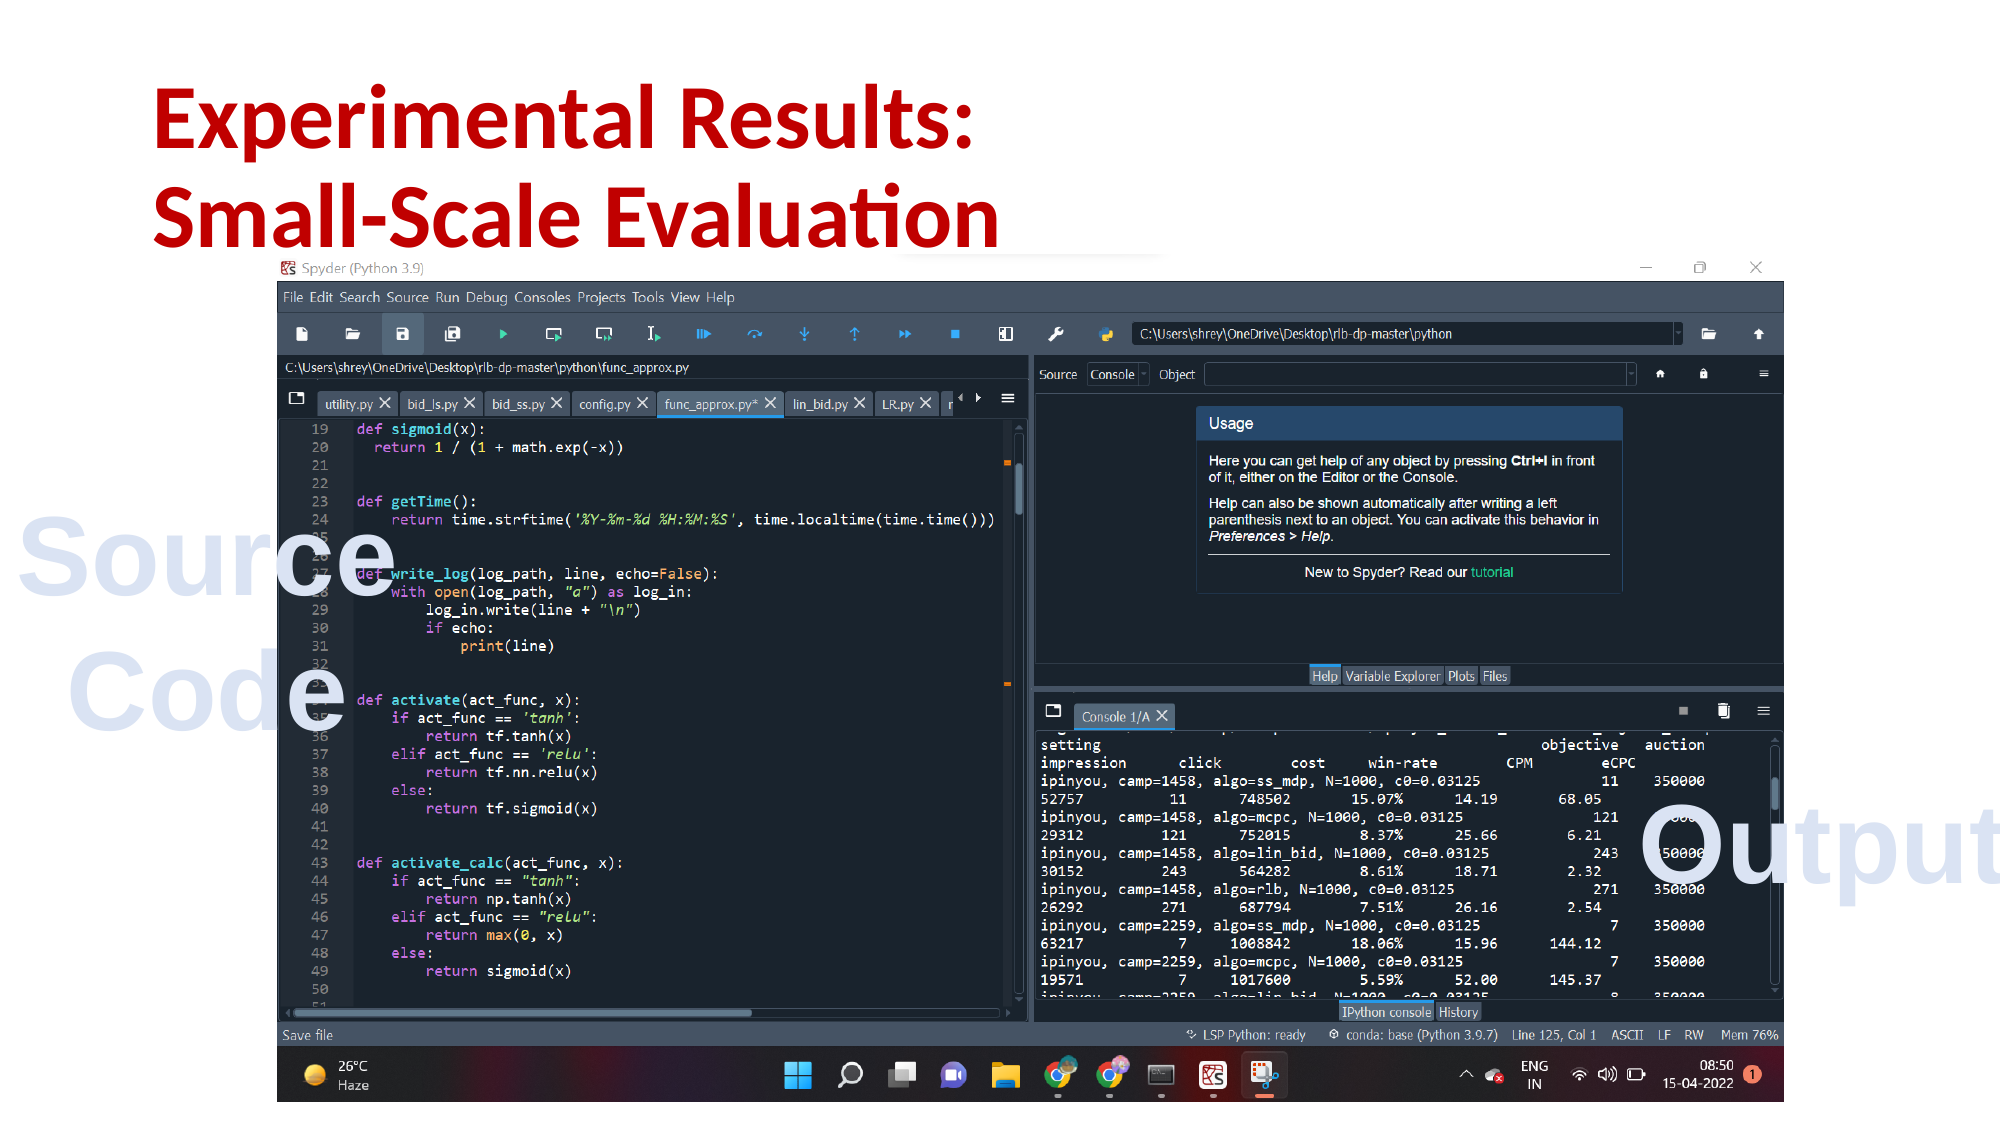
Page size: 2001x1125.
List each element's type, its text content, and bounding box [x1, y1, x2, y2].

title Experimental Results: Small-Scale Evaluation [137, 59, 1863, 278]
text_box Source Code [0, 475, 272, 761]
text_box Output [1790, 763, 2000, 914]
picture [277, 253, 1785, 1102]
